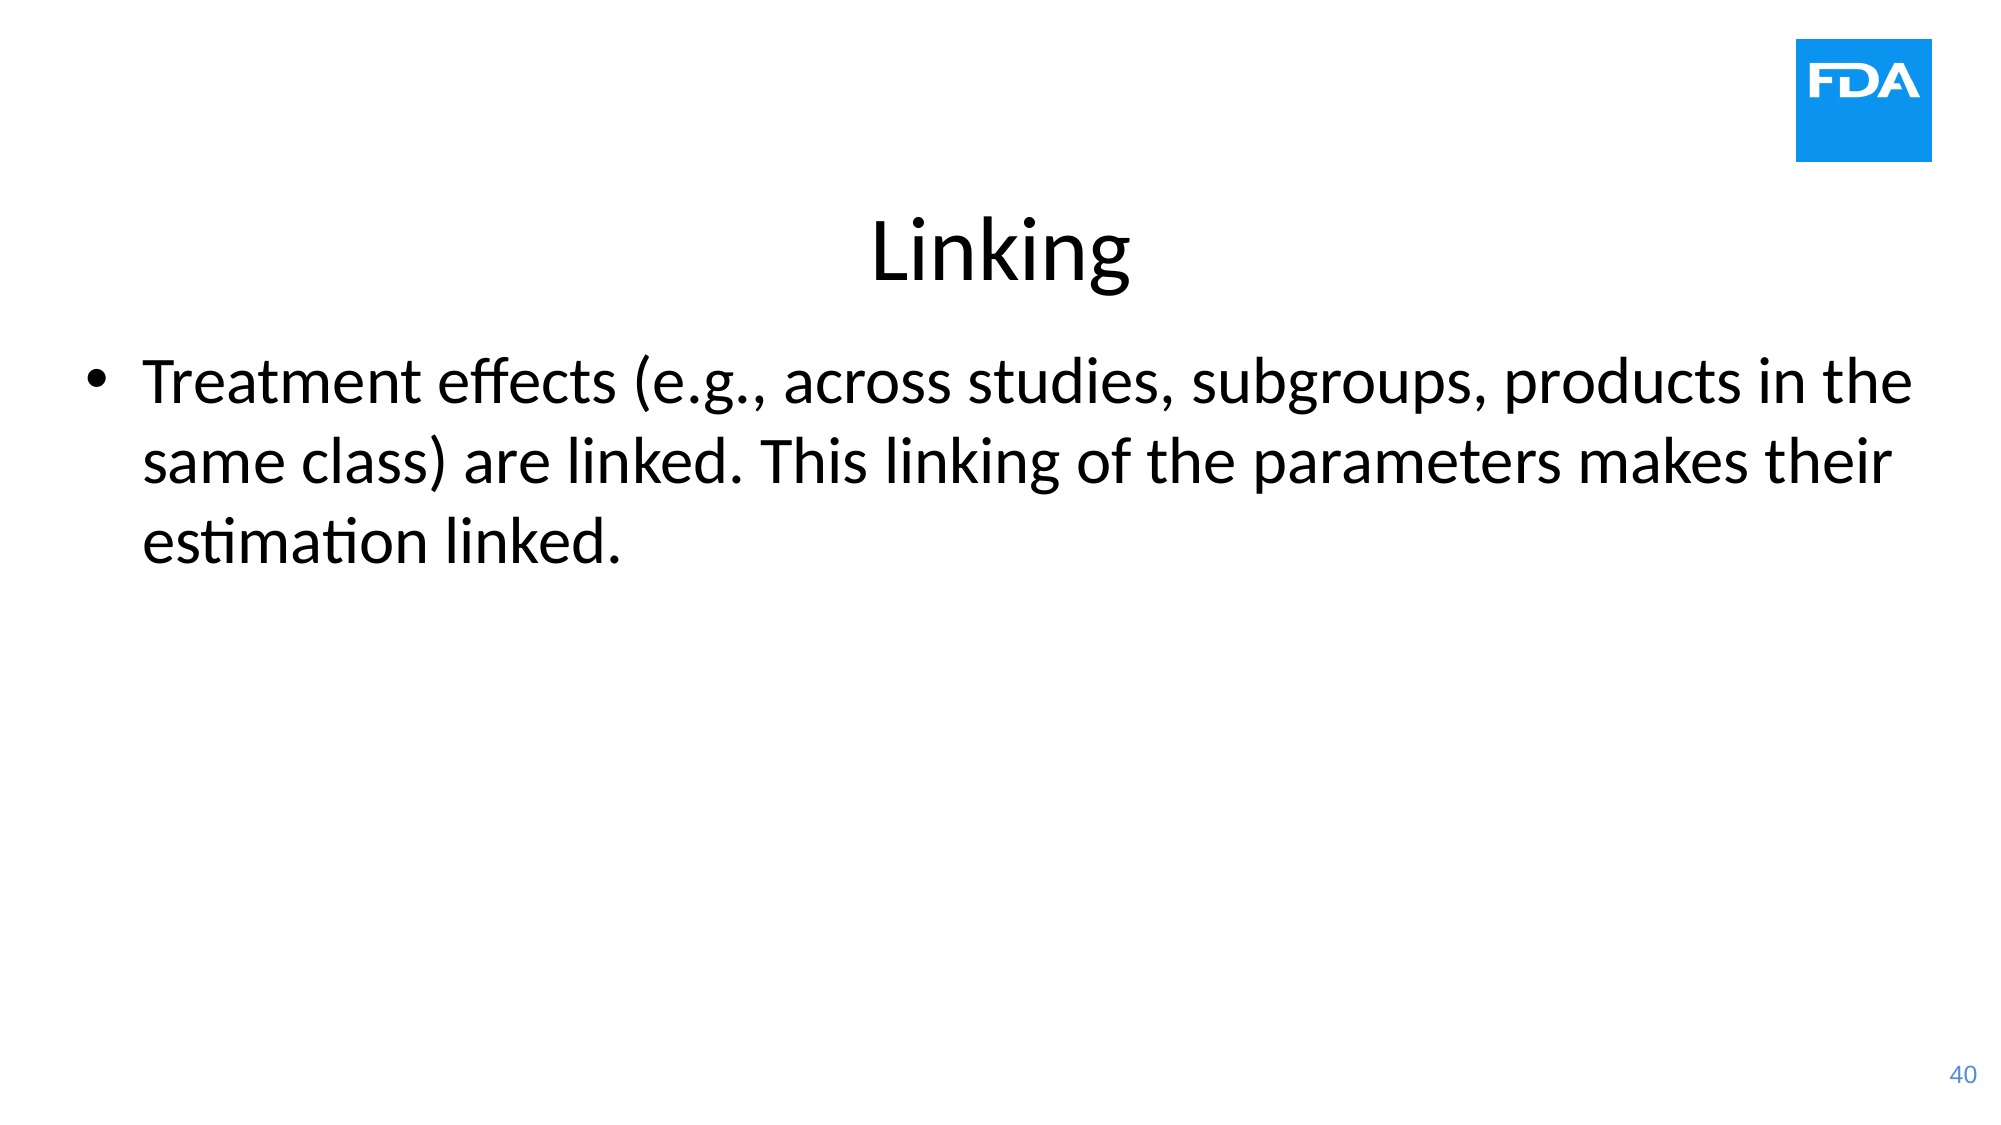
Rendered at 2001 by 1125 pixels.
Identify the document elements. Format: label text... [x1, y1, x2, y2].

list Treatment effects (e.g., across studies, subgroups, products in the same class) are linked. This linking of the parameters makes their estimation linked. [70, 329, 1932, 1033]
title Linking [70, 167, 1932, 320]
picture [1796, 39, 1932, 162]
